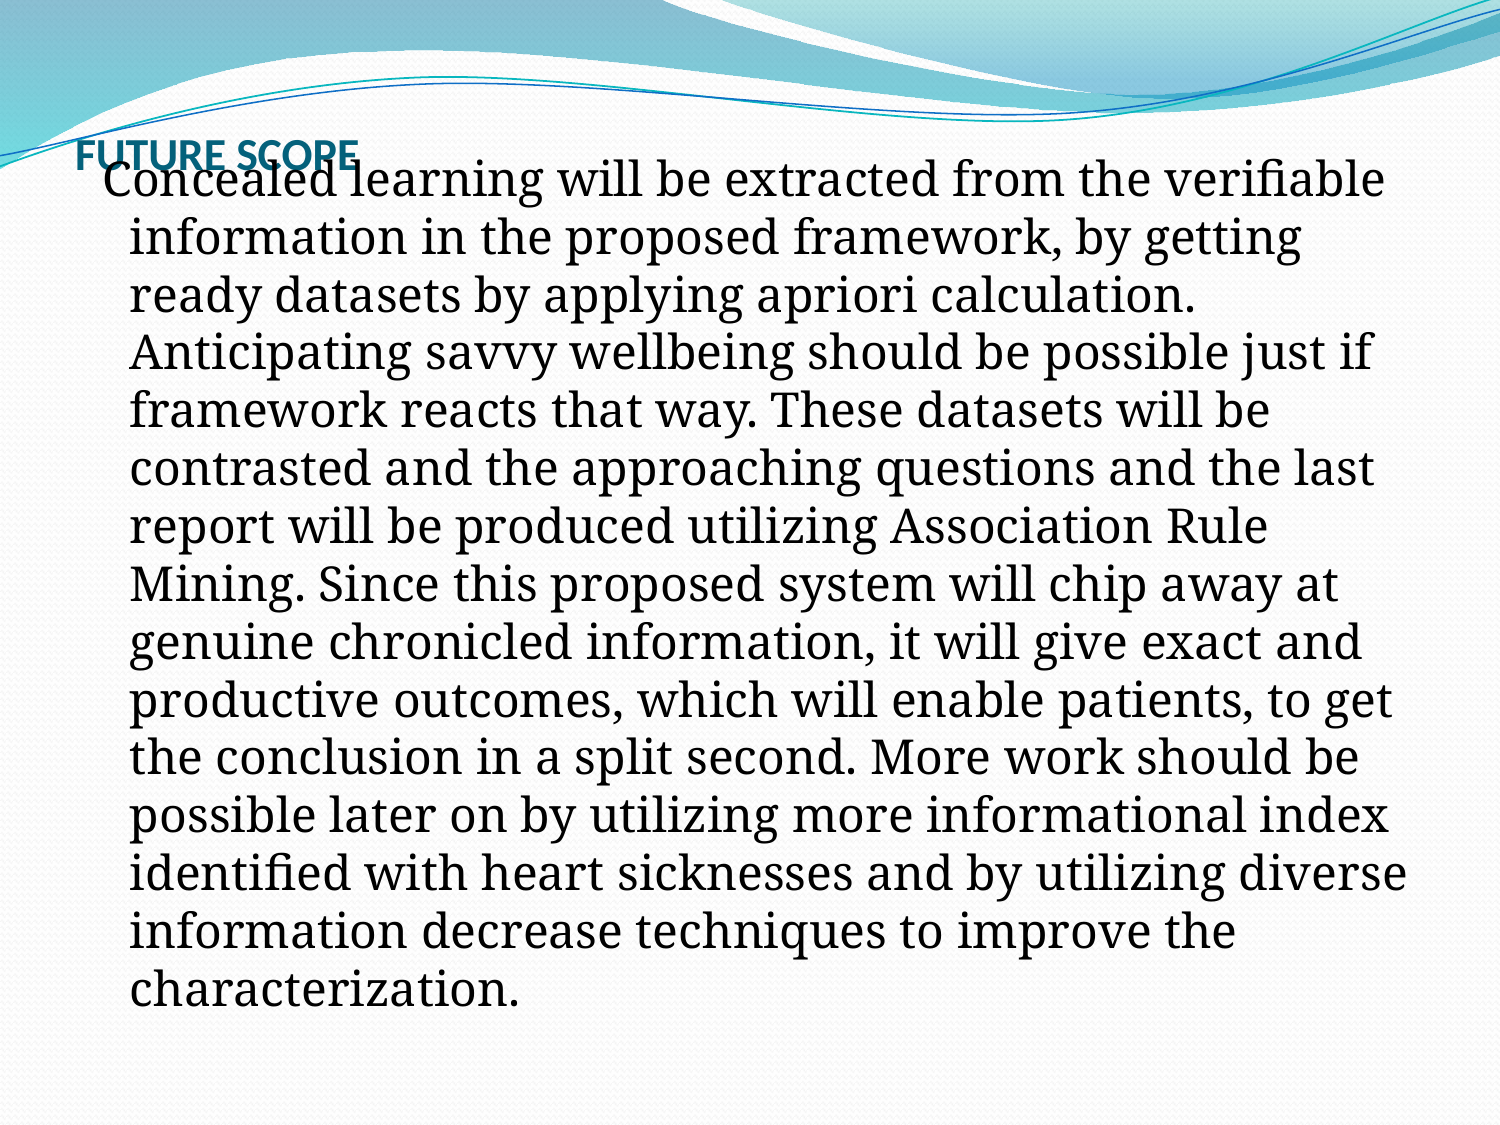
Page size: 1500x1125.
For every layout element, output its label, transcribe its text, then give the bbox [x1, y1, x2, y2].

title FUTURE SCOPE [74, 115, 1426, 140]
list Concealed learning will be extracted from the verifiable information in the proposed framework, by getting ready datasets by applying apriori calculation. Anticipating savvy wellbeing should be possible just if framework reacts that way. These datasets will be contrasted and the approaching questions and the last report will be produced utilizing Association Rule Mining. Since this proposed system will chip away at genuine chronicled information, it will give exact and productive outcomes, which will enable patients, to get the conclusion in a split second. More work should be possible later on by utilizing more informational index identified with heart sicknesses and by utilizing diverse information decrease techniques to improve the characterization. [74, 140, 1426, 1038]
